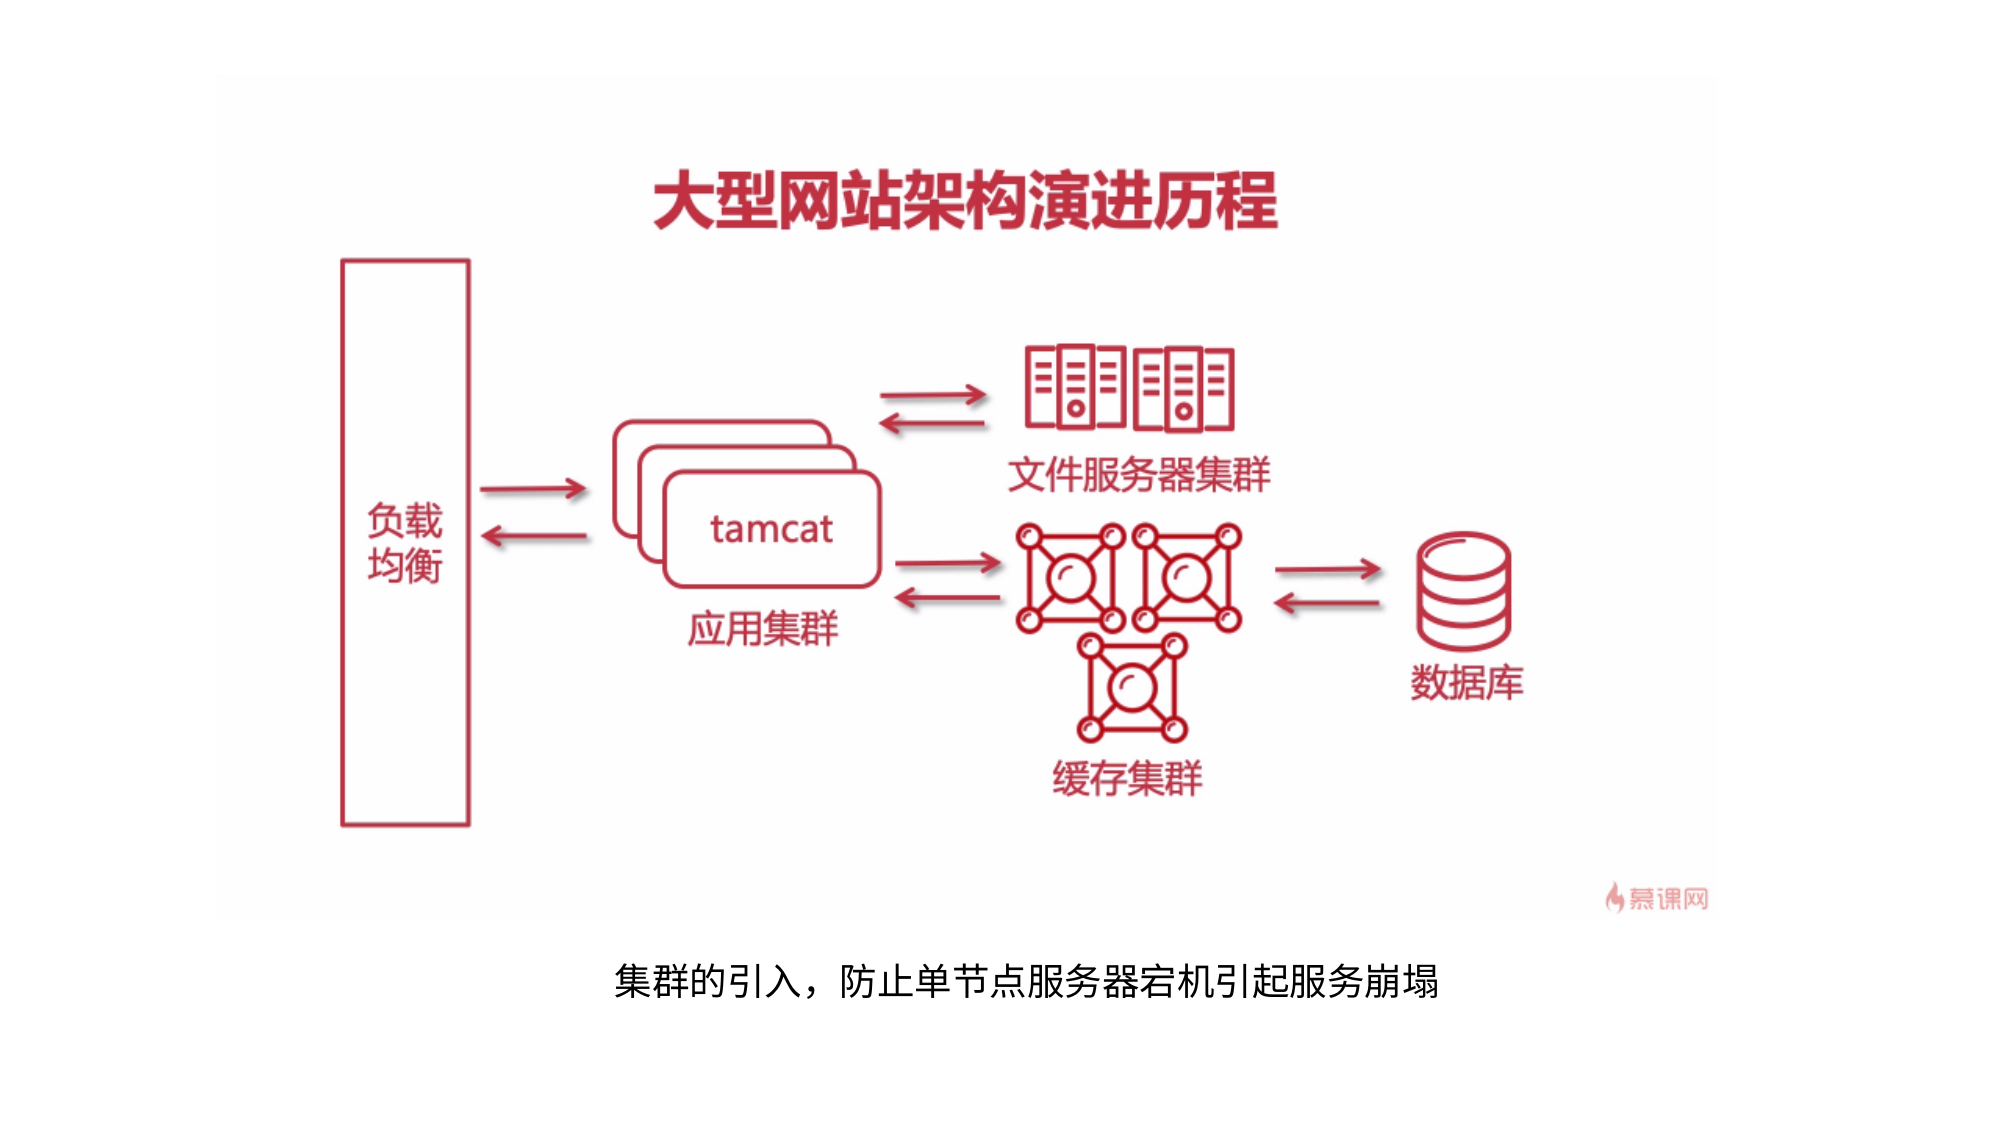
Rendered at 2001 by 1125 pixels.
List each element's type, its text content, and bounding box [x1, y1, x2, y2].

picture [217, 75, 1718, 919]
text_box 集群的引入，防止单节点服务器宕机引起服务崩塌 [599, 950, 1455, 1011]
